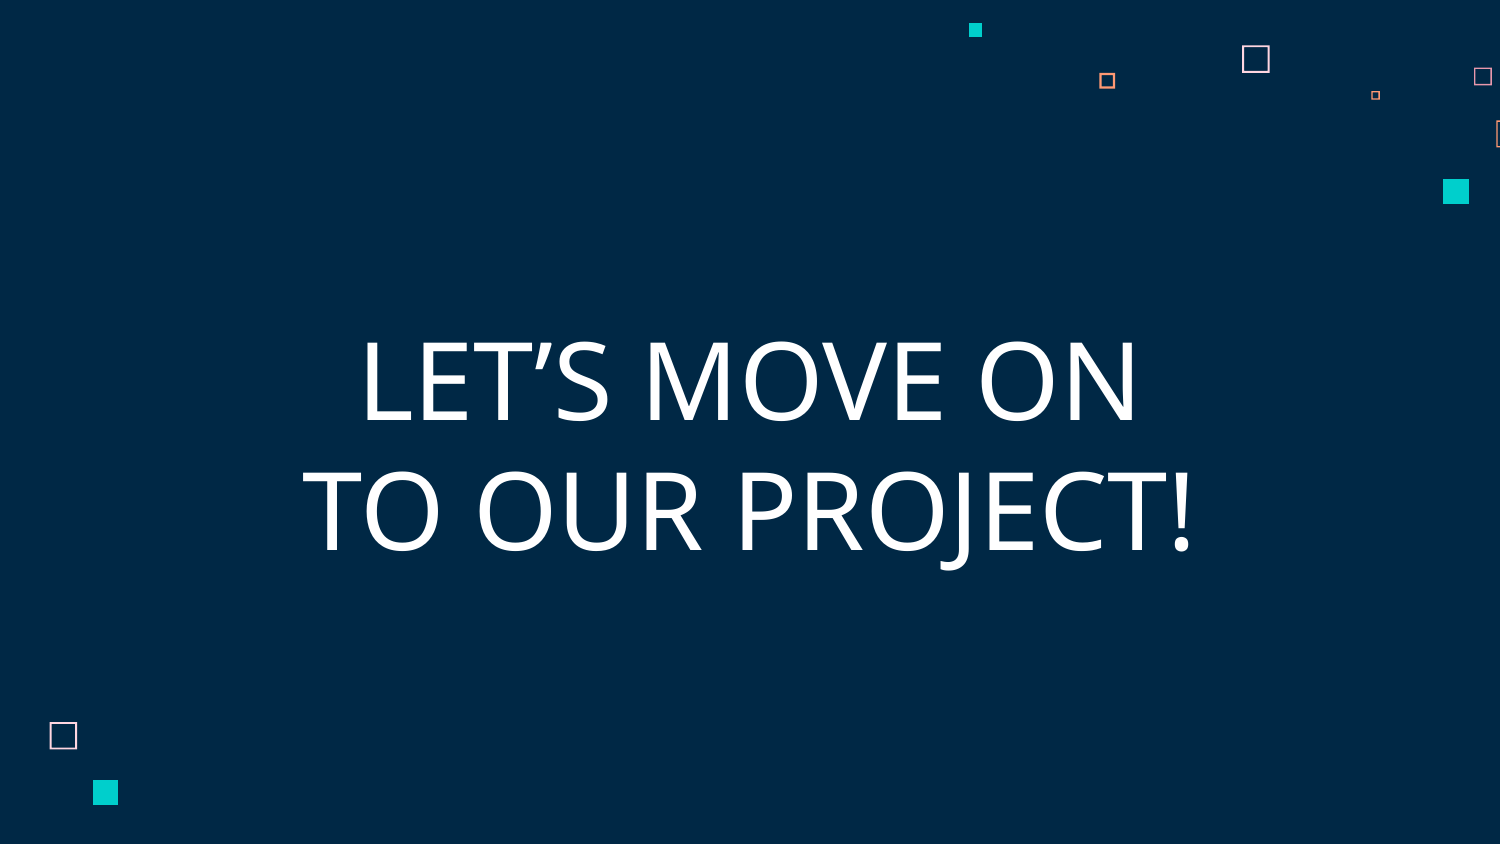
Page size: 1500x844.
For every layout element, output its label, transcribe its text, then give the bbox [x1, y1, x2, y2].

title LET’S MOVE ON TO OUR PROJECT! [273, 495, 1227, 588]
